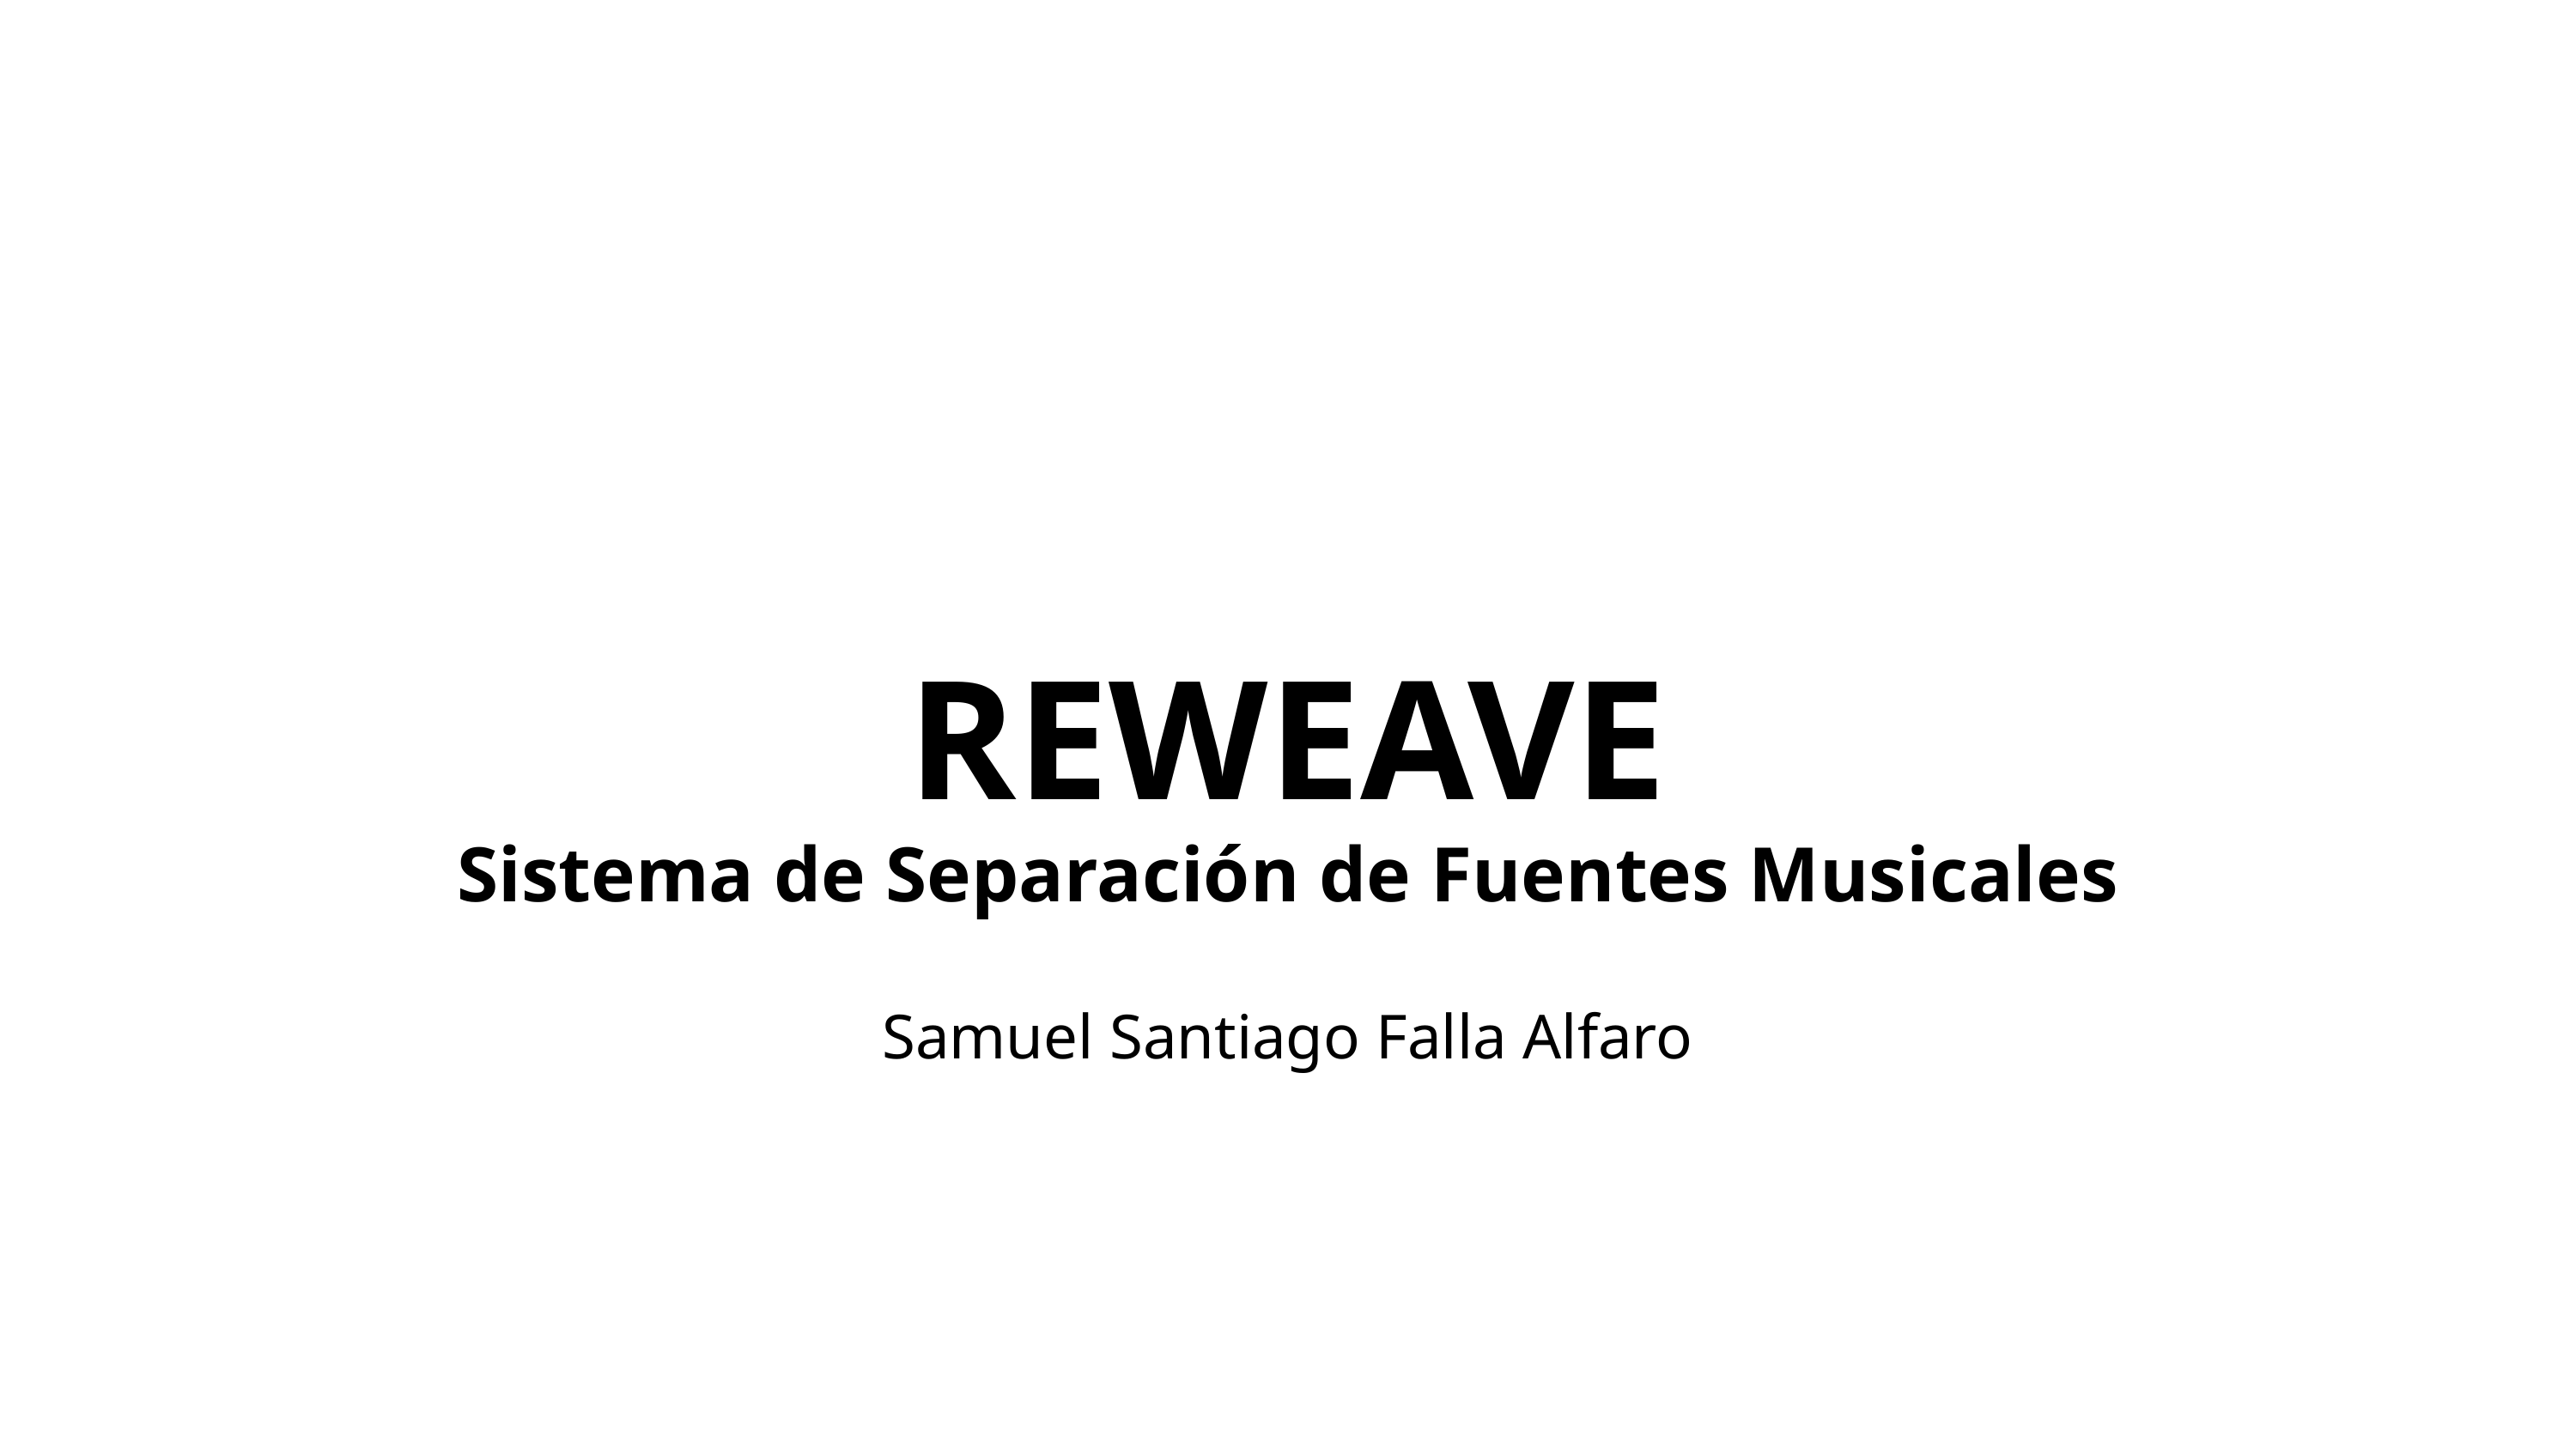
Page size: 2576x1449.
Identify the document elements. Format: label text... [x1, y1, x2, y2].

text_box Sistema de Separación de Fuentes Musicales [0, 811, 2576, 918]
text_box Samuel Santiago Falla Alfaro [144, 985, 2432, 1071]
text_box REWEAVE [0, 602, 2576, 811]
